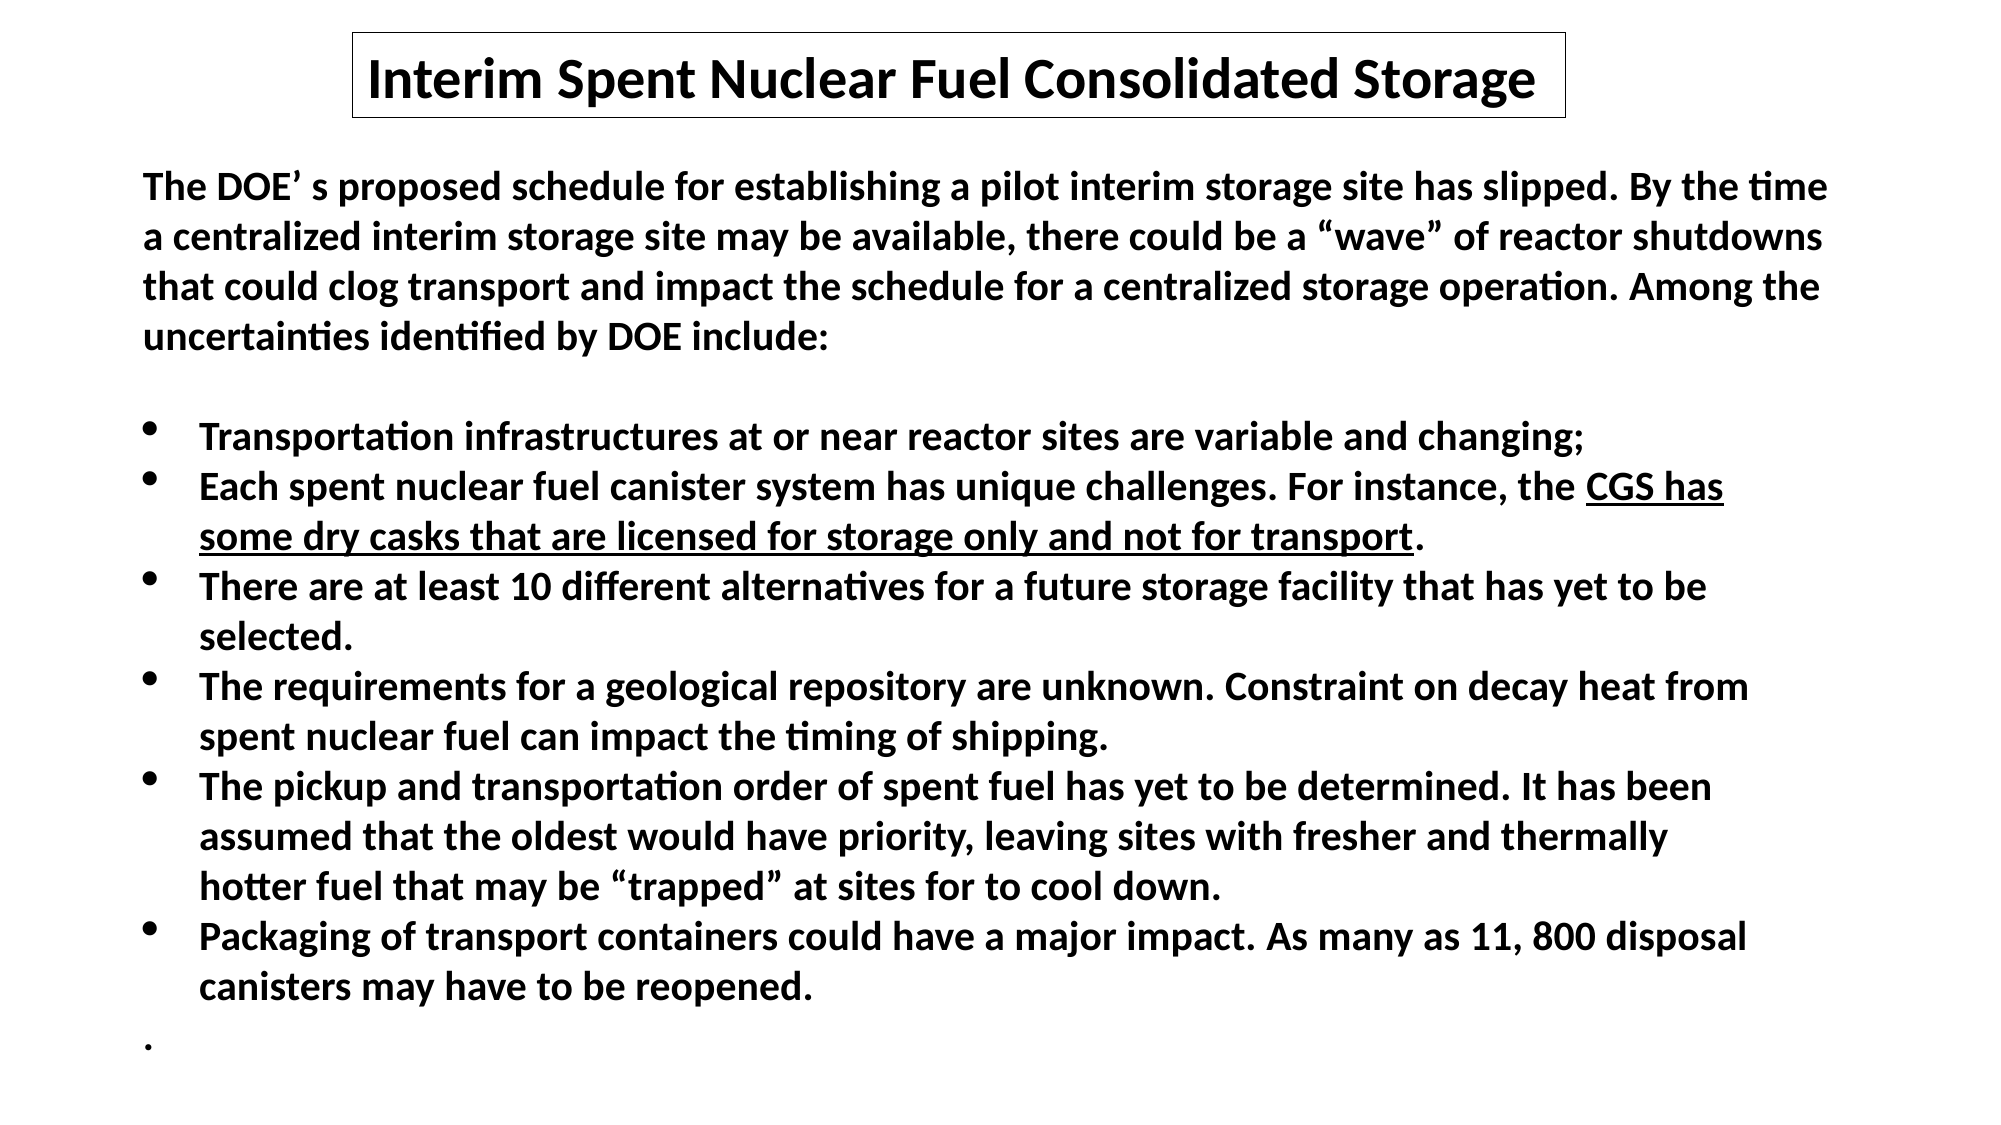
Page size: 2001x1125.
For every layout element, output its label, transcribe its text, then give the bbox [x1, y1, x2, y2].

text_box The DOE’ s proposed schedule for establishing a pilot interim storage site has slipped. By the time a centralized interim storage site may be available, there could be a “wave” of reactor shutdowns that could clog transport and impact the schedule for a centralized storage operation. Among the uncertainties identified by DOE include: Transportation infrastructures at or near reactor sites are variable and changing; Each spent nuclear fuel canister system has unique challenges. For instance, the CGS has some dry casks that are licensed for storage only and not for transport. There are at least 10 different alternatives for a future storage facility that has yet to be selected. The requirements for a geological repository are unknown. Constraint on decay heat from spent nuclear fuel can impact the timing of shipping. The pickup and transportation order of spent fuel has yet to be determined. It has been assumed that the oldest would have priority, leaving sites with fresher and thermally hotter fuel that may be “trapped” at sites for to cool down. Packaging of transport containers could have a major impact. As many as 11, 800 disposal canisters may have to be reopened. . [128, 151, 1872, 1067]
text_box Interim Spent Nuclear Fuel Consolidated Storage [352, 32, 1566, 118]
